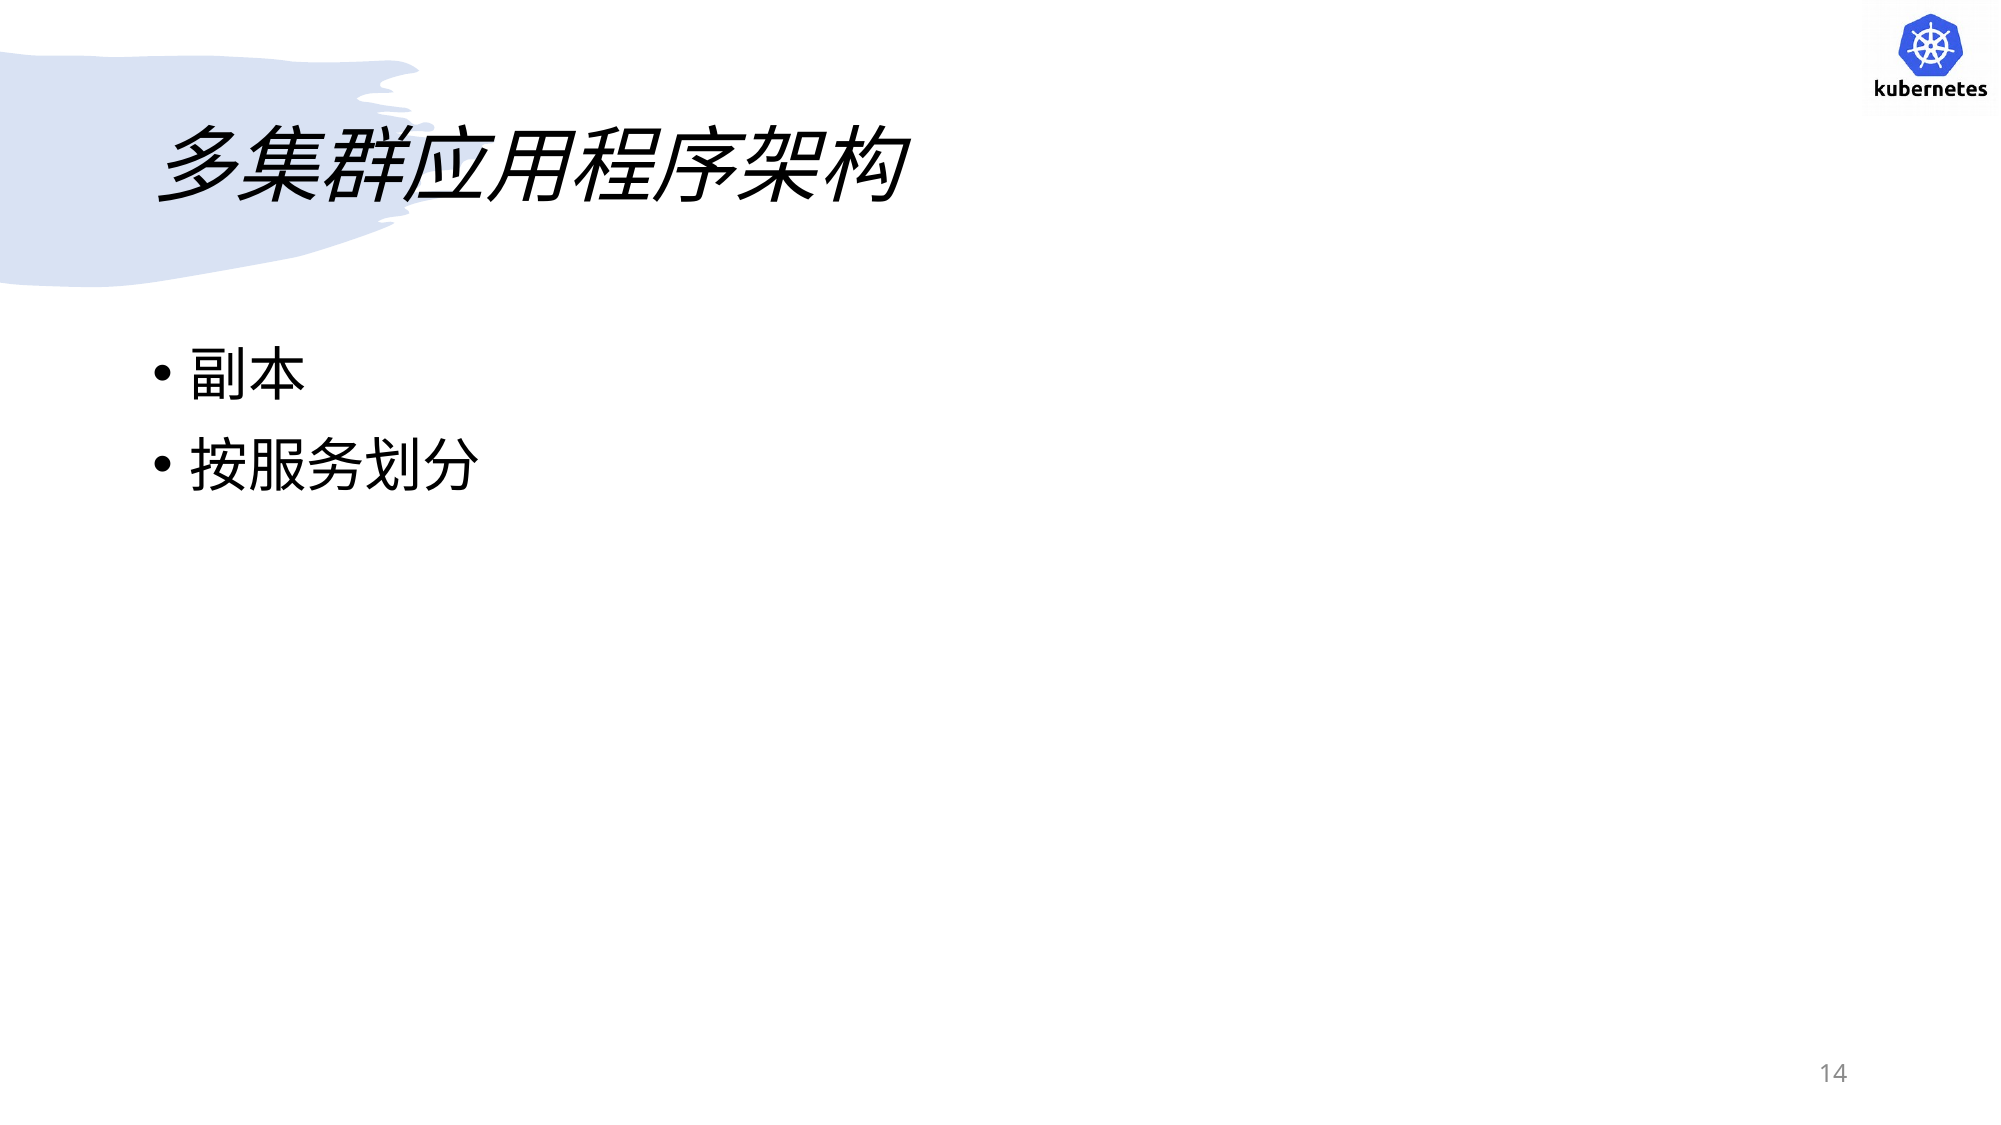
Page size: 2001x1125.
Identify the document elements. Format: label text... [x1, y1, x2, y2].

picture [1862, 0, 1999, 116]
slide_number 14 [1412, 1042, 1863, 1103]
list 副本 按服务划分 [137, 329, 1863, 1013]
title 多集群应用程序架构 [137, 59, 1863, 278]
